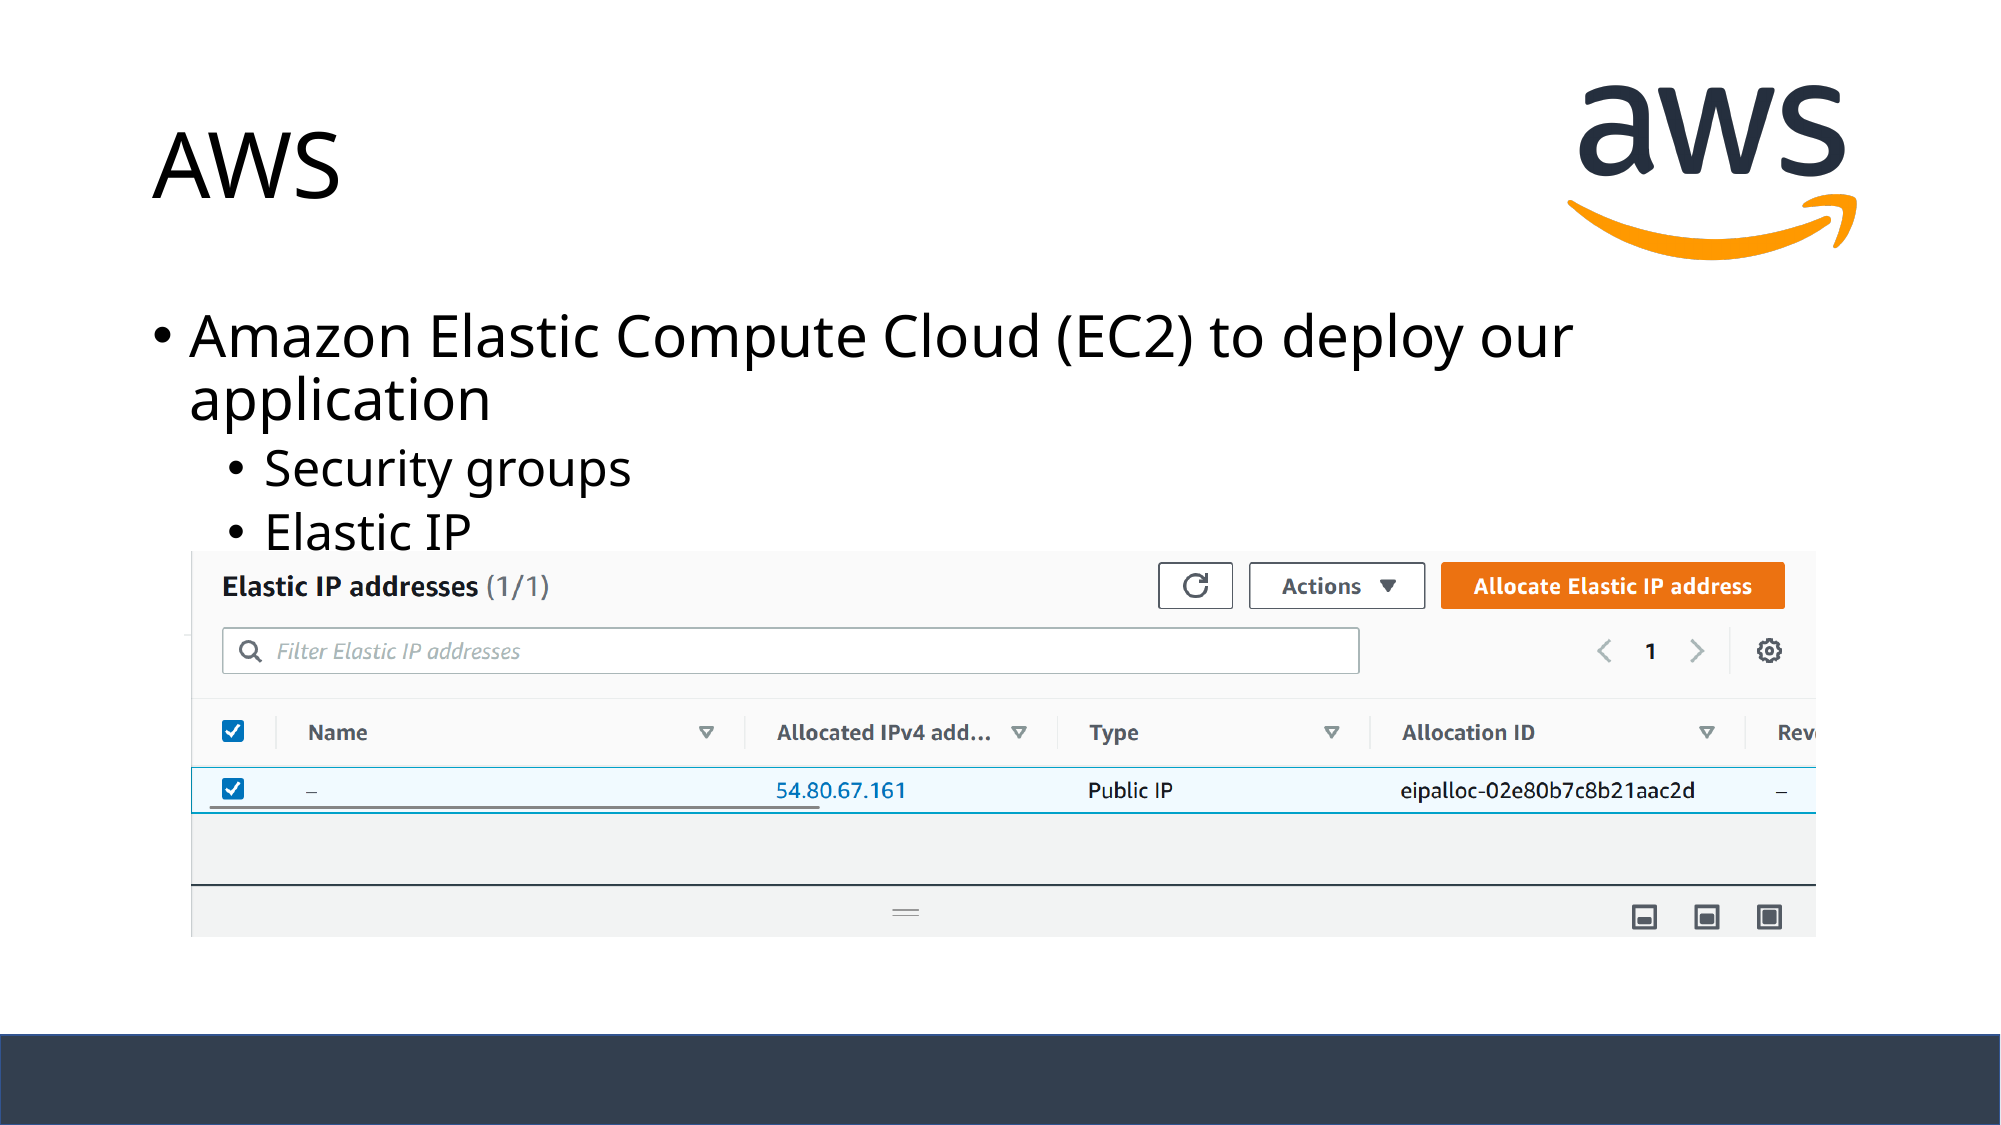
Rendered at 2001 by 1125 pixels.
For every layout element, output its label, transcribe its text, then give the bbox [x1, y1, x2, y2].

picture [193, 769, 1816, 811]
title AWS [137, 59, 1863, 278]
picture [184, 551, 1816, 937]
picture [1556, 74, 1863, 263]
list Amazon Elastic Compute Cloud (EC2) to deploy our application Security groups Elastic IP [137, 299, 1863, 1014]
